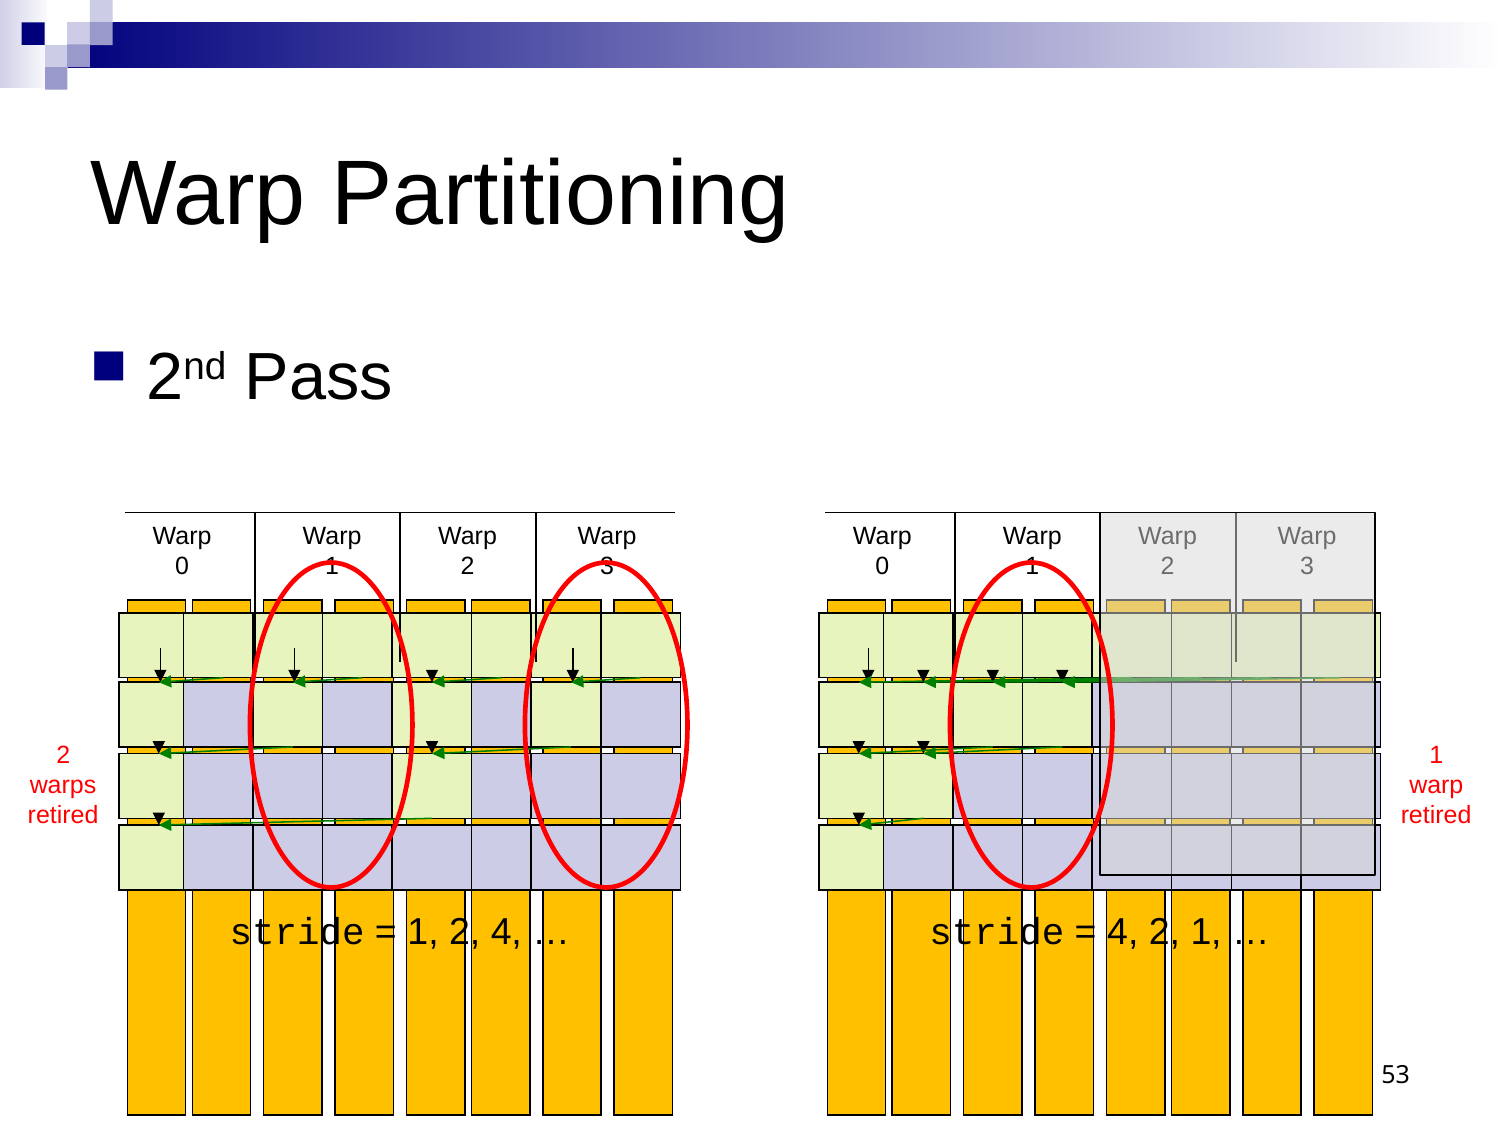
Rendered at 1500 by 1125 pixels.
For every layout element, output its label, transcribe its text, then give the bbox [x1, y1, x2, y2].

slide_number 53 [1074, 1024, 1426, 1101]
text_box stride = 4, 2, 1, … [914, 899, 1286, 960]
text_box [580, 879, 633, 888]
text_box Warp 3 [562, 521, 652, 588]
list 2nd Pass [75, 324, 1425, 438]
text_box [827, 599, 1373, 871]
text_box [289, 562, 374, 586]
text_box [1005, 879, 1058, 888]
text_box Warp 0 [137, 521, 227, 588]
text_box 1 warp retired [1386, 731, 1487, 837]
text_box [126, 599, 673, 871]
text_box [677, 645, 688, 805]
text_box stride = 1, 2, 4, … [214, 899, 586, 960]
text_box Warp 1 [287, 521, 377, 586]
text_box [989, 562, 1074, 586]
text_box Warp 0 [837, 521, 927, 588]
title Warp Partitioning [75, 75, 1425, 300]
text_box [564, 562, 657, 598]
text_box [305, 879, 358, 888]
text_box Warp 1 [987, 521, 1077, 586]
text_box Warp 2 [423, 521, 513, 586]
text_box [1100, 517, 1375, 601]
text_box 2 warps retired [12, 731, 114, 837]
